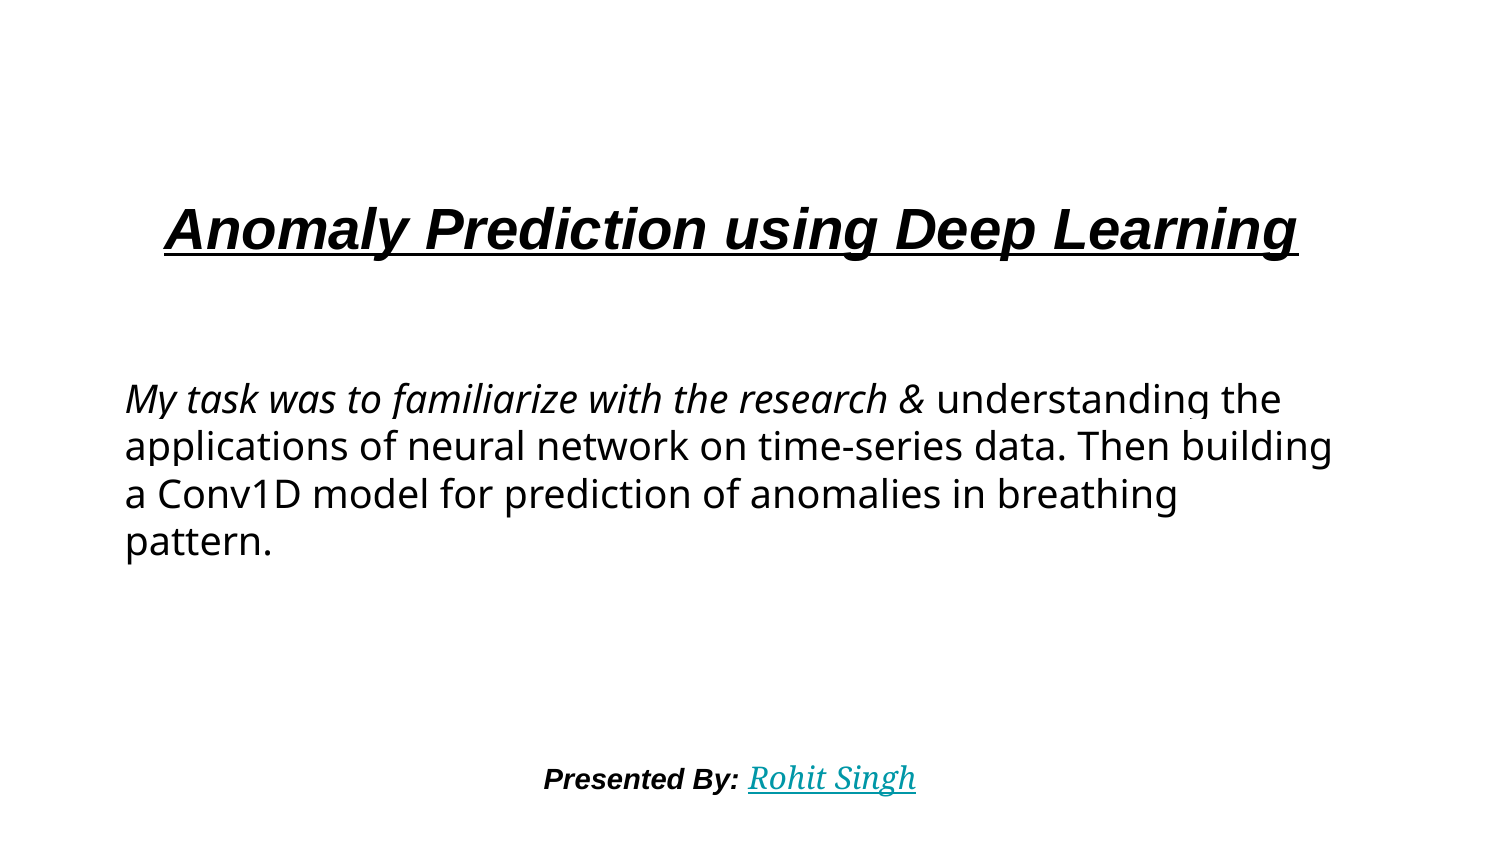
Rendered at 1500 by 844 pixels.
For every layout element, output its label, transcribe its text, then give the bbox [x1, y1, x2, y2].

text_box My task was to familiarize with the research & understanding the applications of neural network on time-series data. Then building a Conv1D model for prediction of anomalies in breathing pattern. [109, 358, 1354, 579]
title Anomaly Prediction using Deep Learning [109, 120, 1354, 277]
text_box Presented By: Rohit Singh [528, 743, 972, 816]
